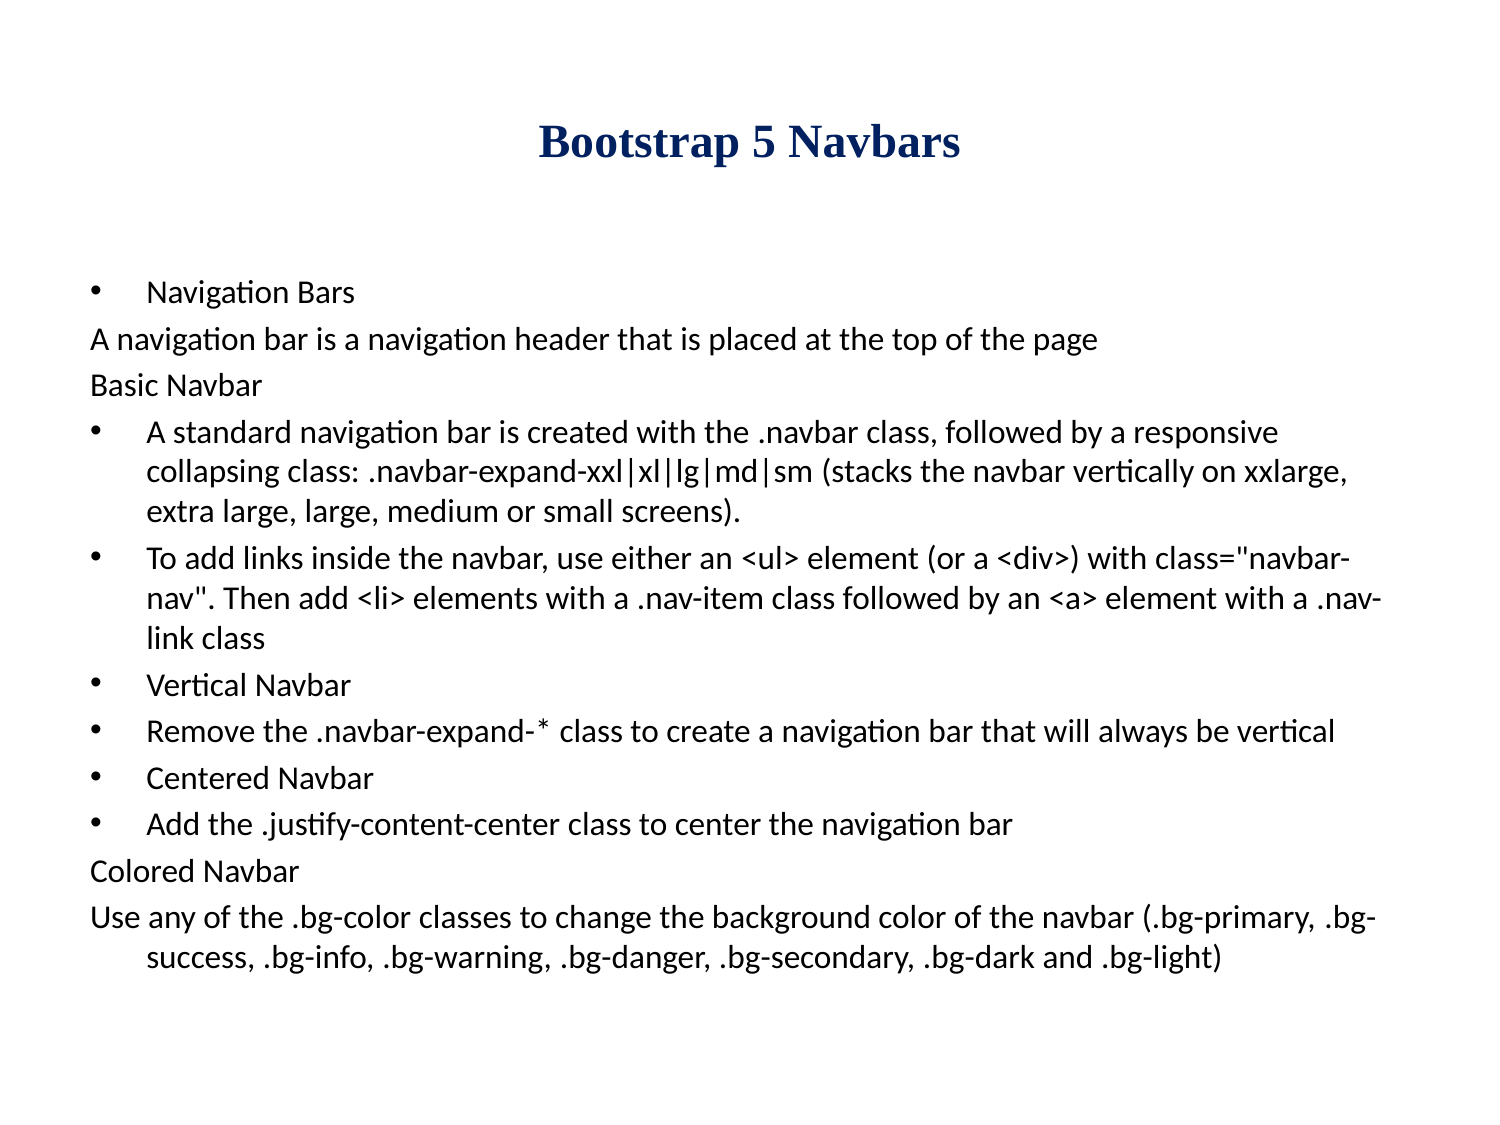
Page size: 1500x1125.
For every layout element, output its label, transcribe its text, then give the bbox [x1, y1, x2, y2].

title Bootstrap 5 Navbars [75, 45, 1425, 233]
list Navigation Bars A navigation bar is a navigation header that is placed at the top of the page Basic Navbar A standard navigation bar is created with the .navbar class, followed by a responsive collapsing class: .navbar-expand-xxl|xl|lg|md|sm (stacks the navbar vertically on xxlarge, extra large, large, medium or small screens). To add links inside the navbar, use either an <ul> element (or a <div>) with class="navbar-nav". Then add <li> elements with a .nav-item class followed by an <a> element with a .nav-link class Vertical Navbar Remove the .navbar-expand-* class to create a navigation bar that will always be vertical Centered Navbar Add the .justify-content-center class to center the navigation bar Colored Navbar Use any of the .bg-color classes to change the background color of the navbar (.bg-primary, .bg-success, .bg-info, .bg-warning, .bg-danger, .bg-secondary, .bg-dark and .bg-light) [75, 262, 1425, 1005]
